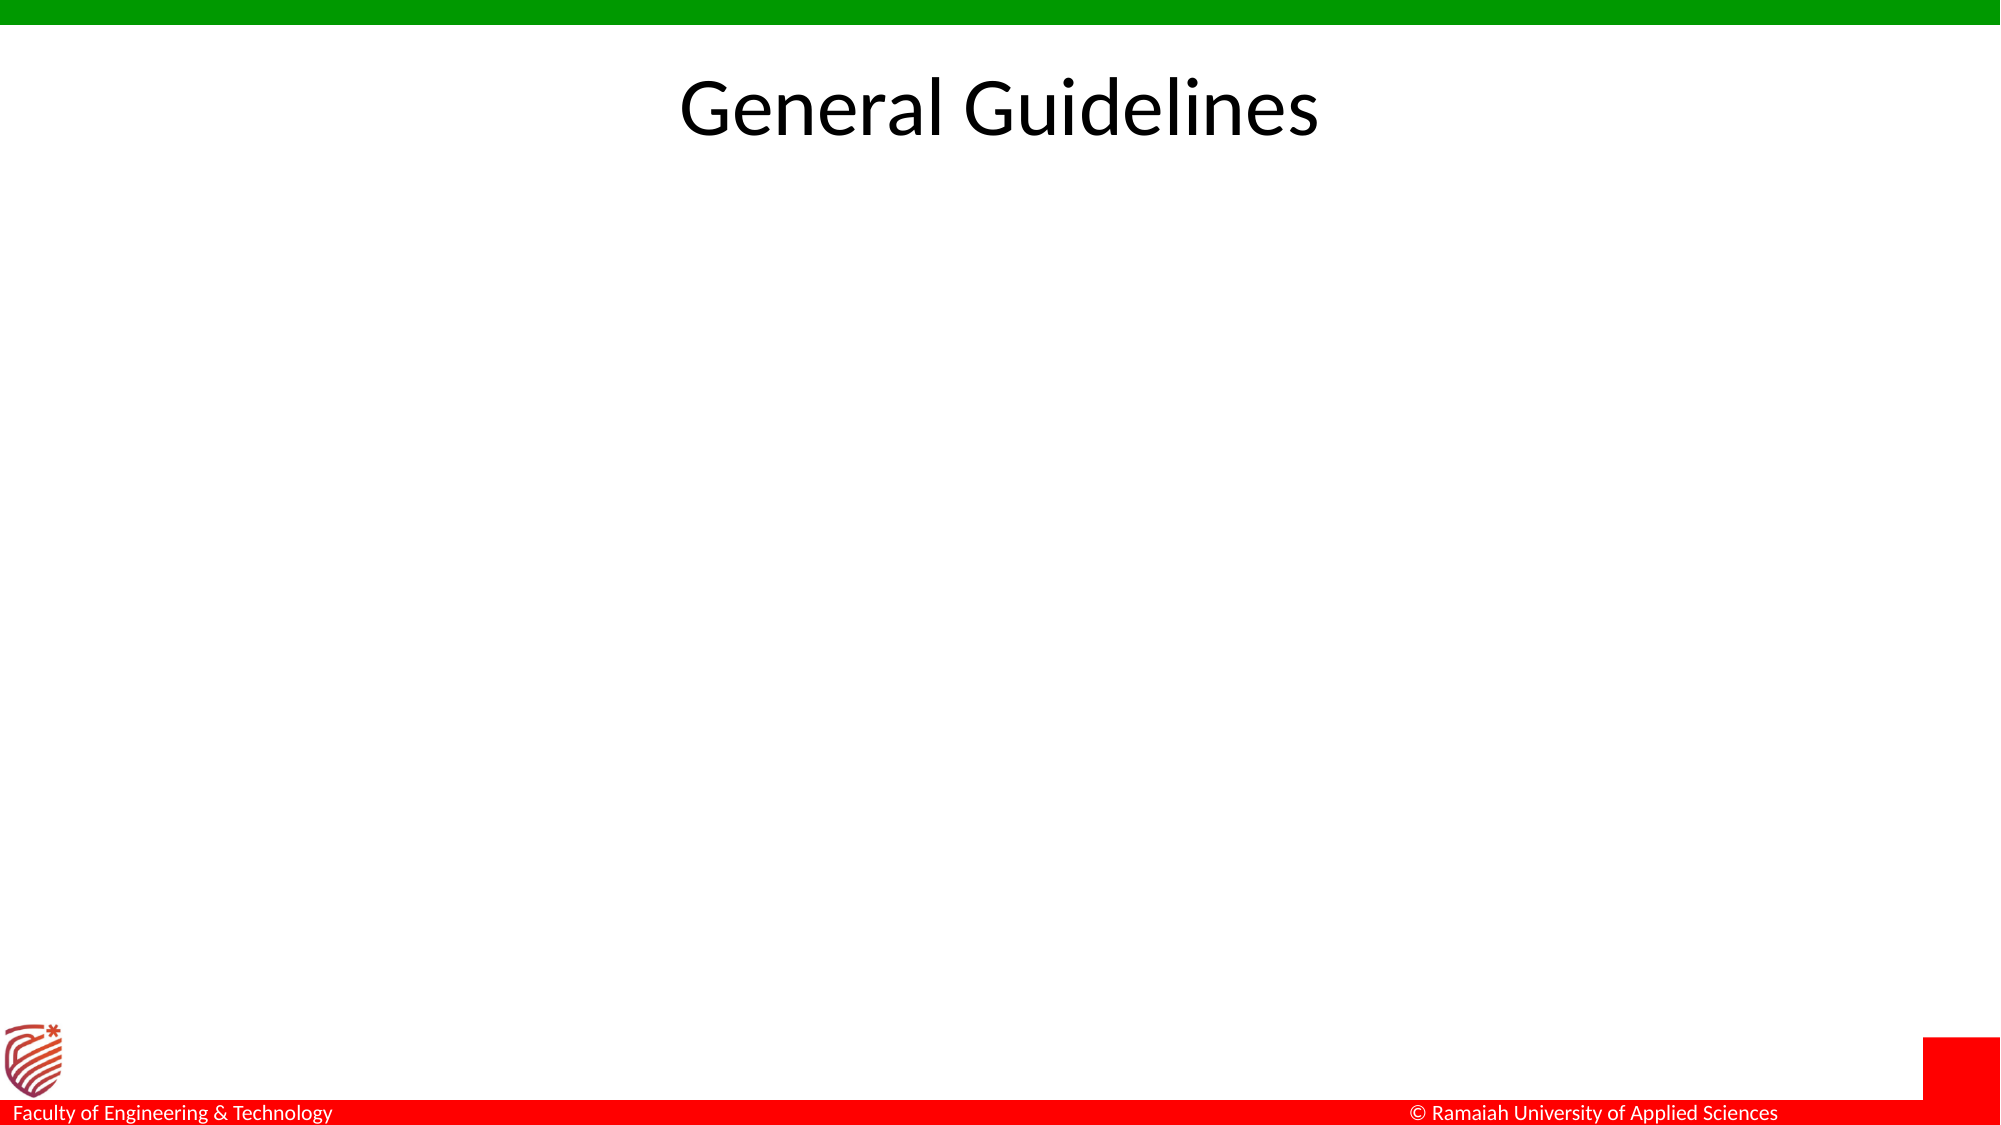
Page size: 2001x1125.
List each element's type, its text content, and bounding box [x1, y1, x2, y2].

picture [0, 1013, 69, 1100]
title General Guidelines [99, 45, 1900, 233]
